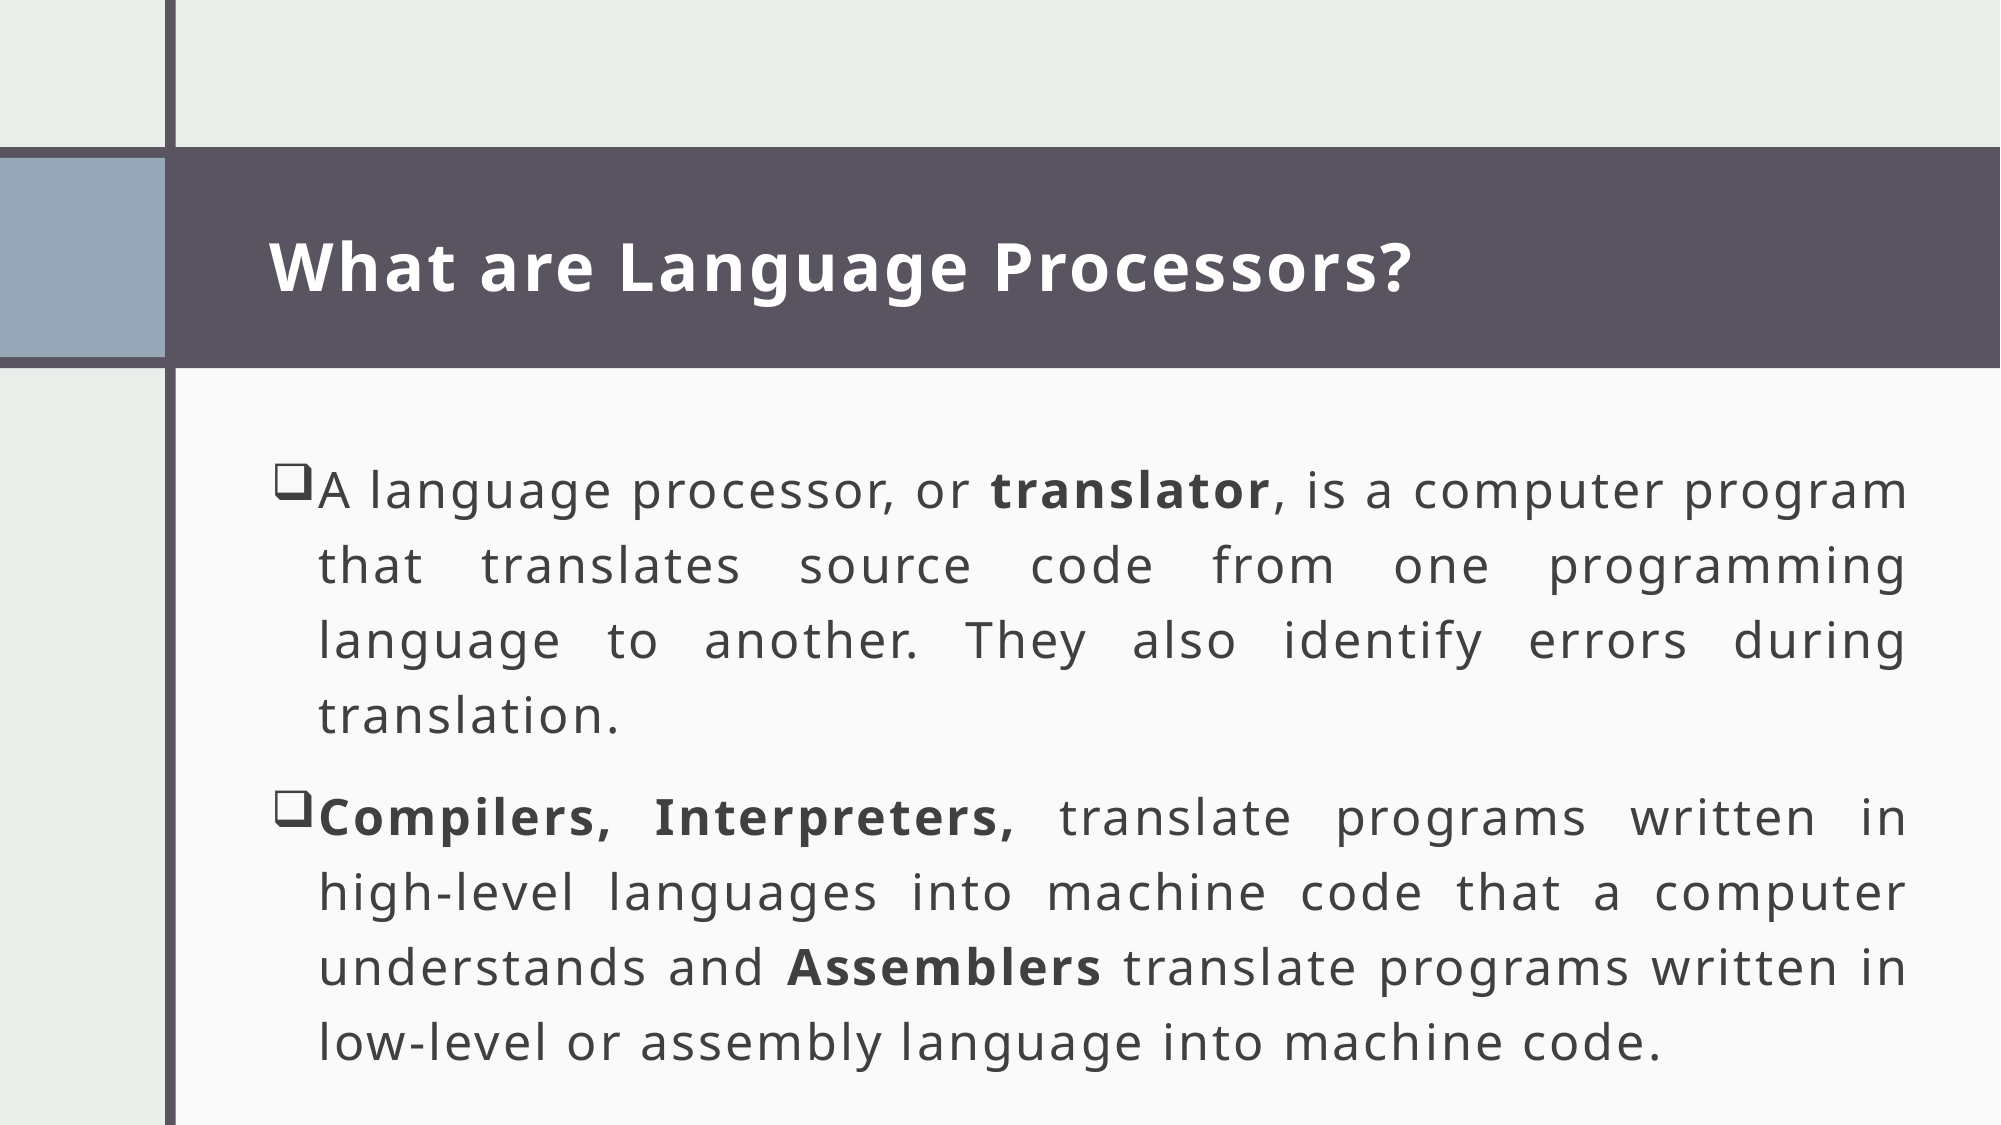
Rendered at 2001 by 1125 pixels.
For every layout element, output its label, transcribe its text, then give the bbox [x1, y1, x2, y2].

list A language processor, or translator, is a computer program that translates source code from one programming language to another. They also identify errors during translation. Compilers, Interpreters, translate programs written in high-level languages into machine code that a computer understands and Assemblers translate programs written in low-level or assembly language into machine code. [253, 425, 1931, 1087]
title What are Language Processors? [251, 157, 1895, 358]
